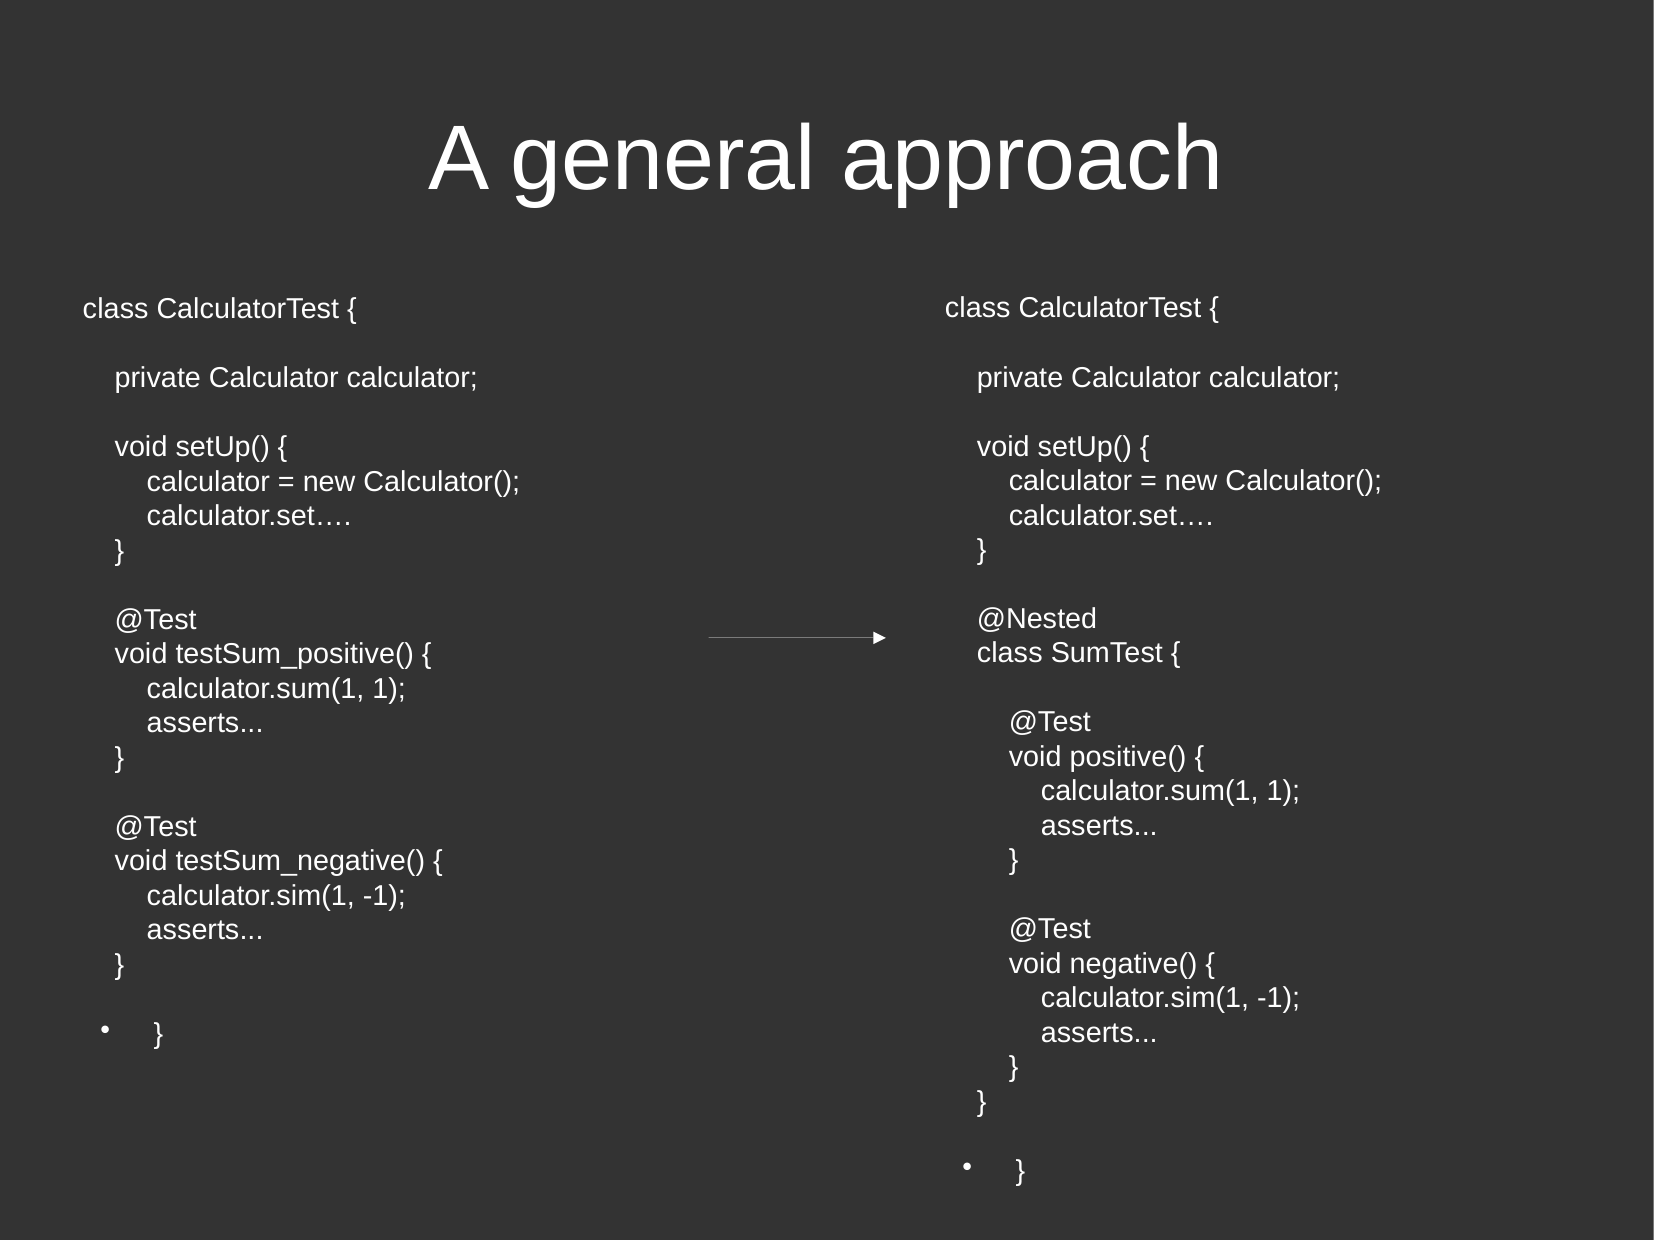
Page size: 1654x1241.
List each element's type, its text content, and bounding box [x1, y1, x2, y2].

text_box [708, 631, 886, 645]
text_box A general approach [82, 49, 1571, 257]
text_box class CalculatorTest { private Calculator calculator; void setUp() { calculator = new Calculator(); calculator.set…. } @Test void testSum_positive() { calculator.sum(1, 1); asserts... } @Test void testSum_negative() { calculator.sim(1, -1); asserts... } } [82, 290, 768, 1010]
text_box class CalculatorTest { private Calculator calculator; void setUp() { calculator = new Calculator(); calculator.set…. } @Nested class SumTest { @Test void positive() { calculator.sum(1, 1); asserts... } @Test void negative() { calculator.sim(1, -1); asserts... } } } [944, 289, 1524, 999]
